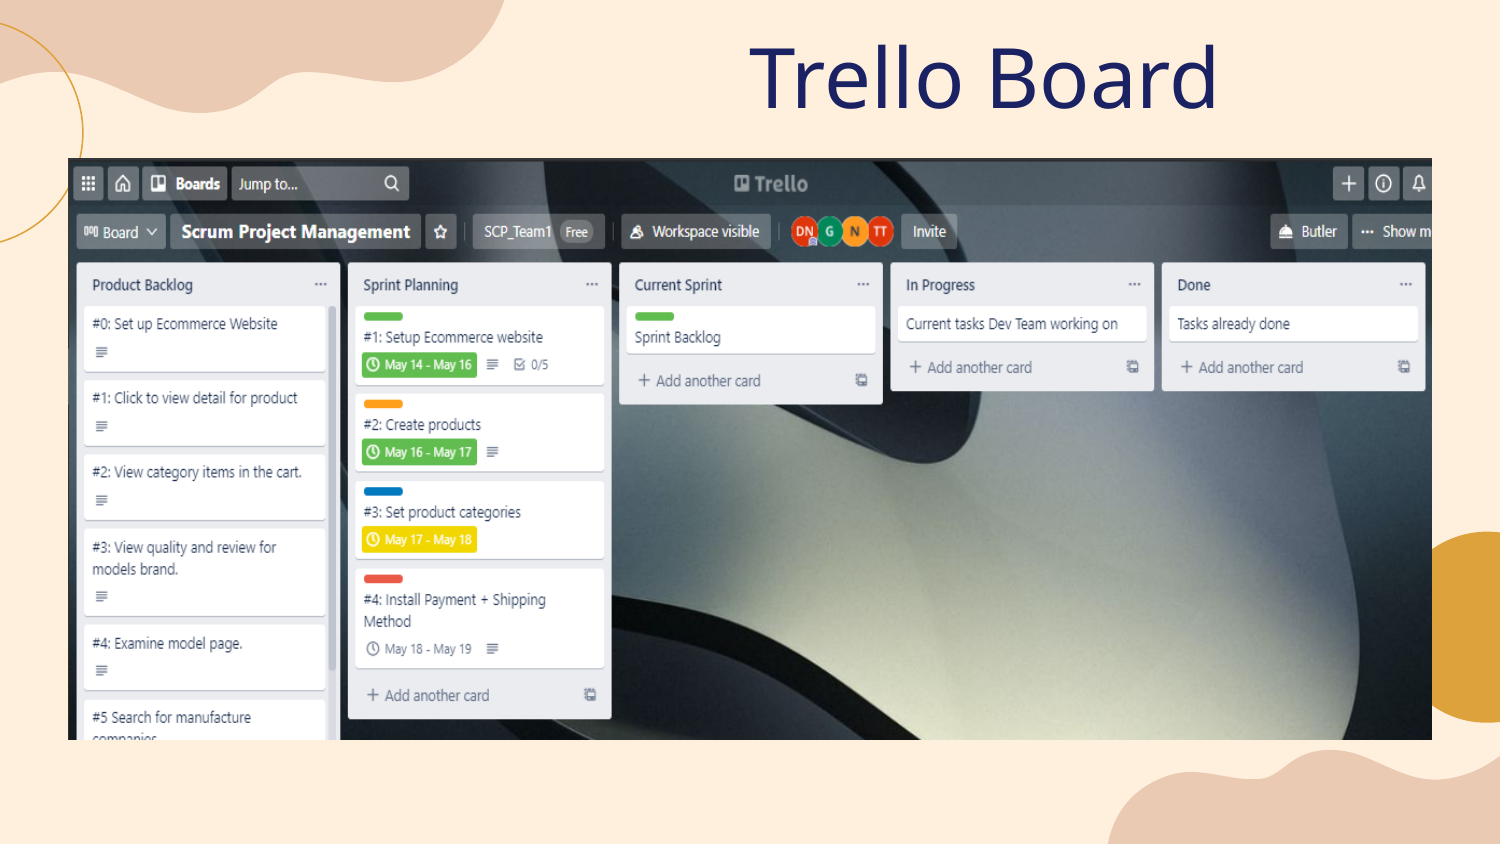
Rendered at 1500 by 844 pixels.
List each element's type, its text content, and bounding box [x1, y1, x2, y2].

picture [68, 158, 1432, 741]
title Trello Board [511, 26, 1460, 126]
